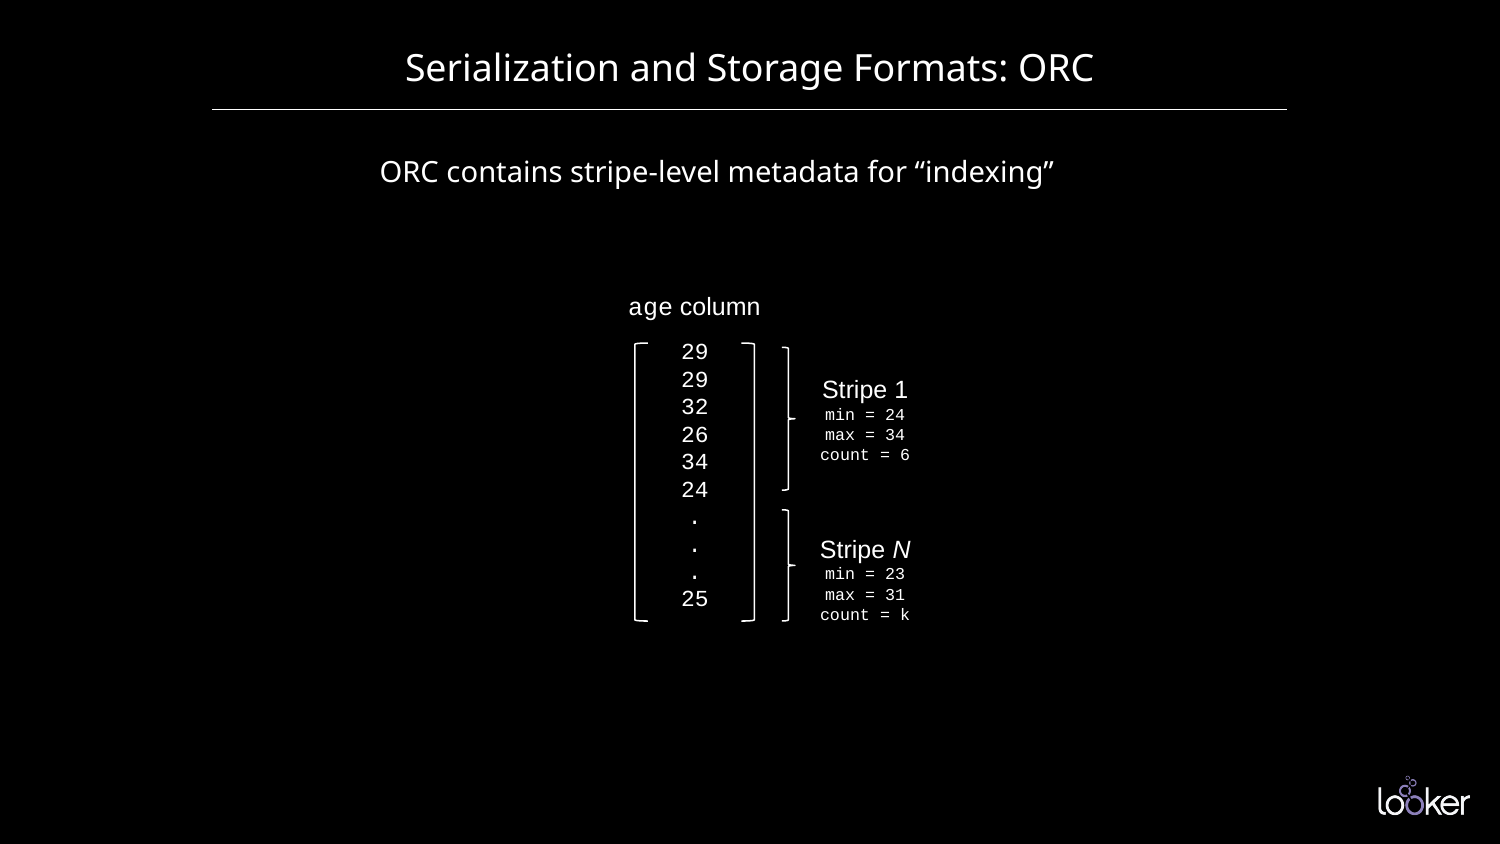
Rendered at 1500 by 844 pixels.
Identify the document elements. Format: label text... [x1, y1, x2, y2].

text_box Serialization and Storage Formats: ORC [212, 35, 1288, 97]
text_box age column [564, 289, 825, 322]
text_box [741, 343, 755, 622]
text_box [781, 347, 794, 491]
text_box 29 29 32 26 34 24 . . . 25 [652, 322, 738, 656]
text_box [781, 509, 794, 621]
text_box Stripe 1 min = 24 max = 34 count = 6 [794, 402, 936, 436]
text_box Stripe N min = 23 max = 31 count = k [794, 561, 936, 595]
text_box ORC contains stripe-level metadata for “indexing” [364, 138, 1136, 207]
text_box [634, 343, 648, 622]
picture [1374, 771, 1474, 819]
